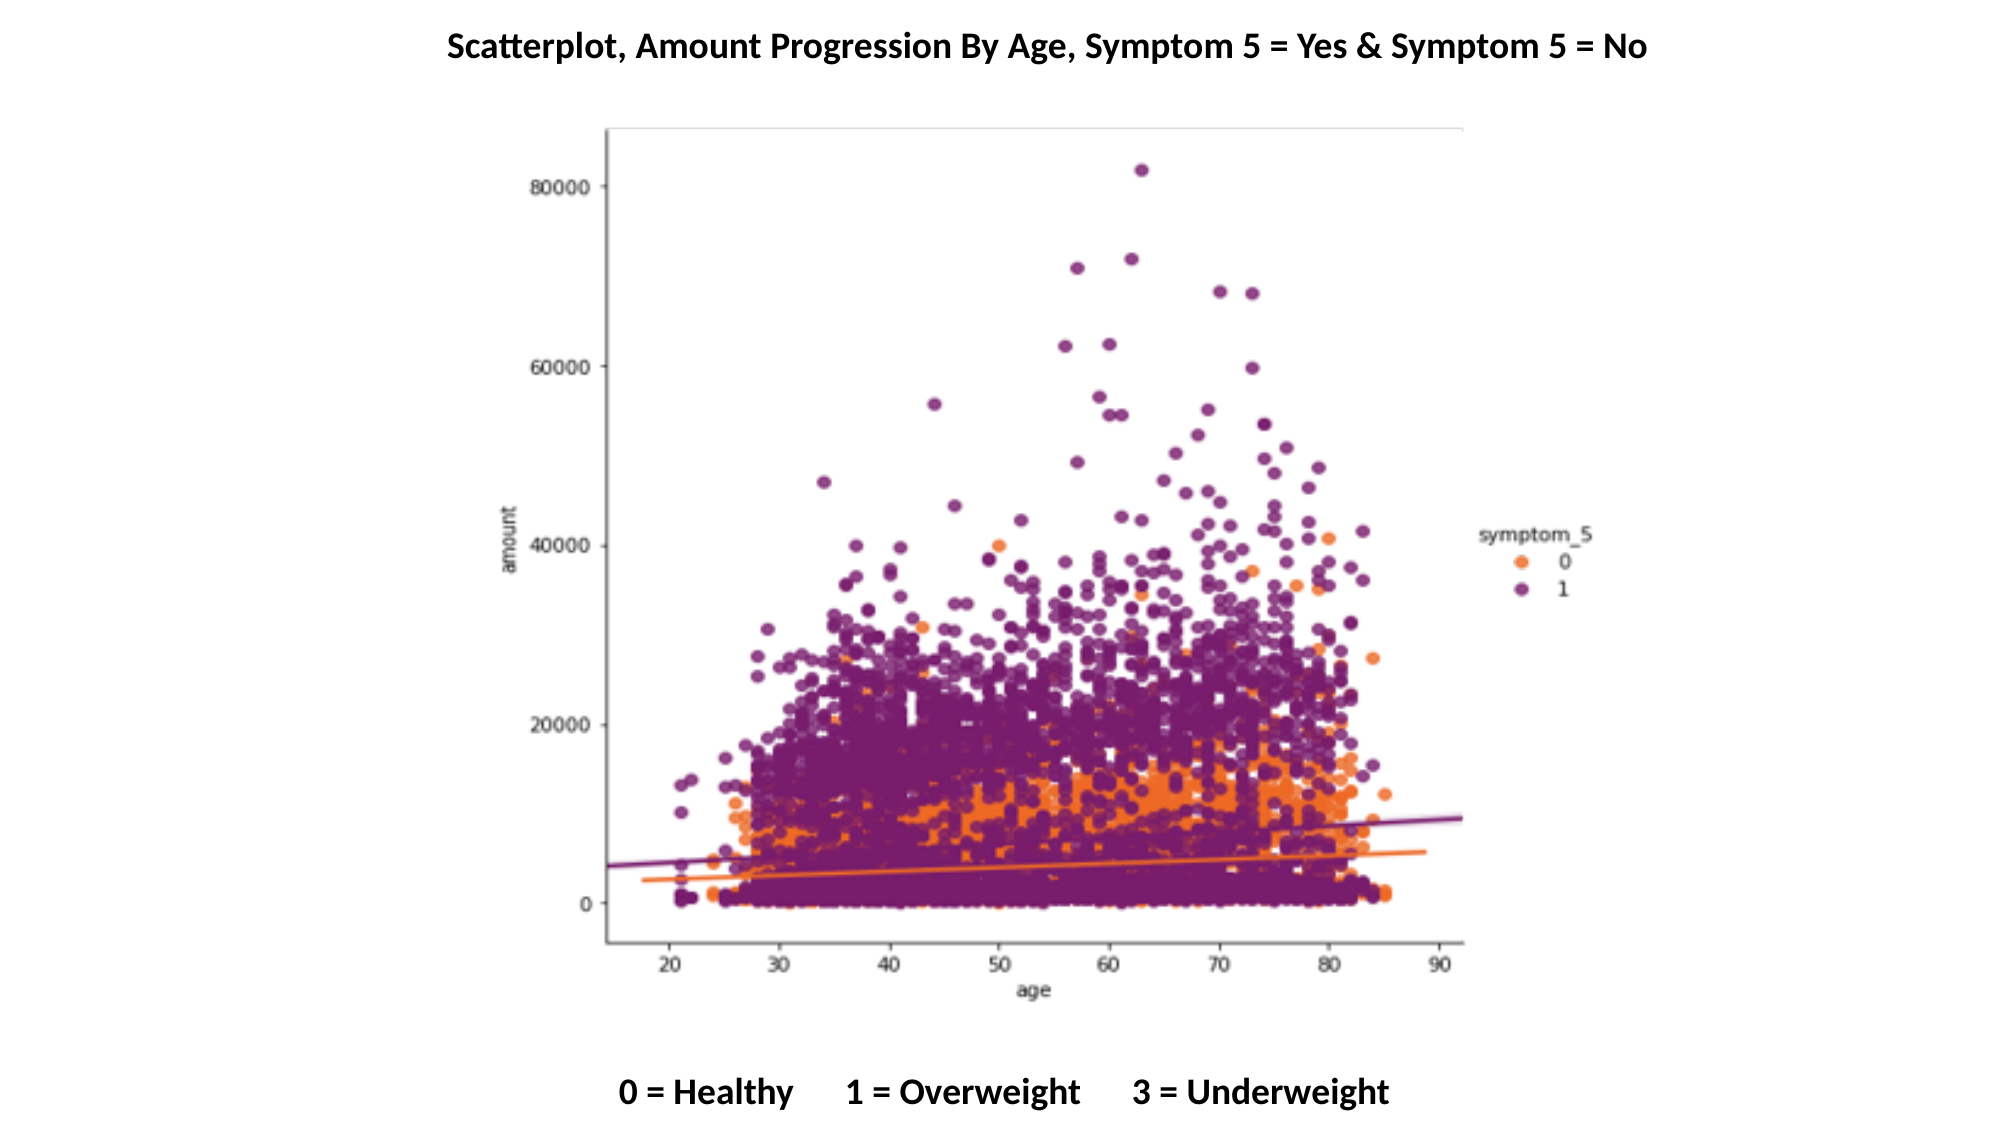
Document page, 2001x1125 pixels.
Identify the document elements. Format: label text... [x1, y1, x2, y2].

text_box 0 = Healthy 1 = Overweight 3 = Underweight [604, 1059, 1591, 1125]
text_box Scatterplot, Amount Progression By Age, Symptom 5 = Yes & Symptom 5 = No [432, 13, 1724, 163]
picture [485, 112, 1612, 1013]
